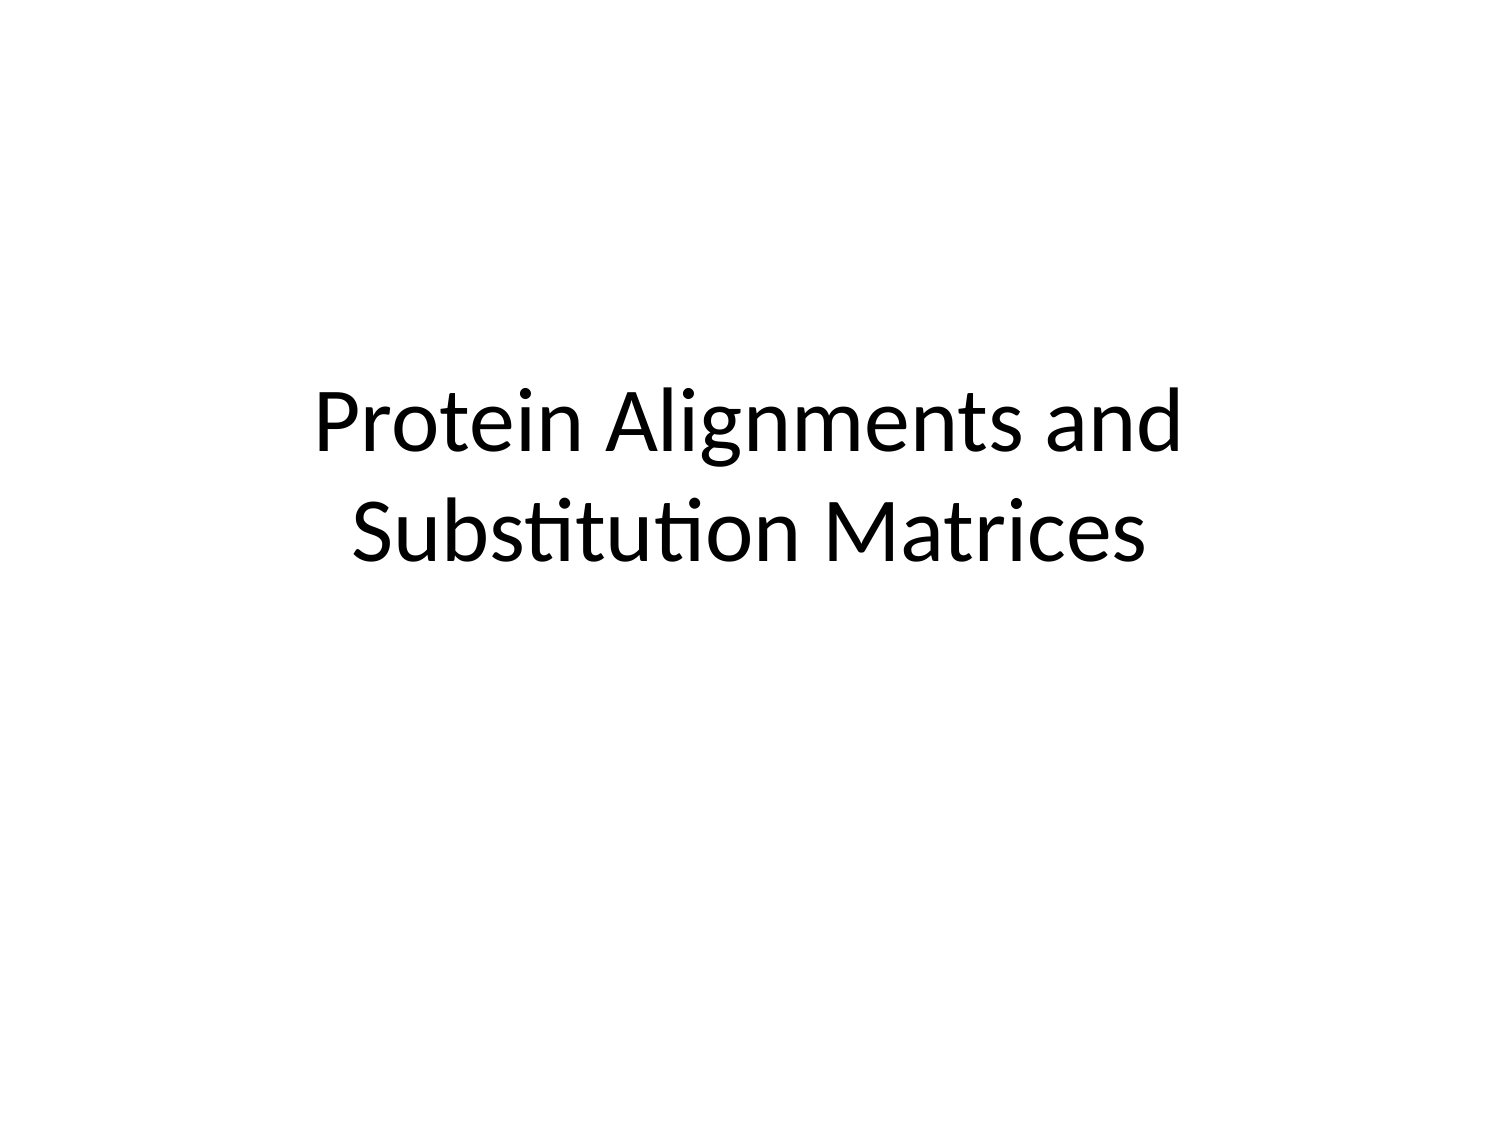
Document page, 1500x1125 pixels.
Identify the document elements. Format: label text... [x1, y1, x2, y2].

title Protein Alignments and Substitution Matrices [112, 349, 1388, 591]
